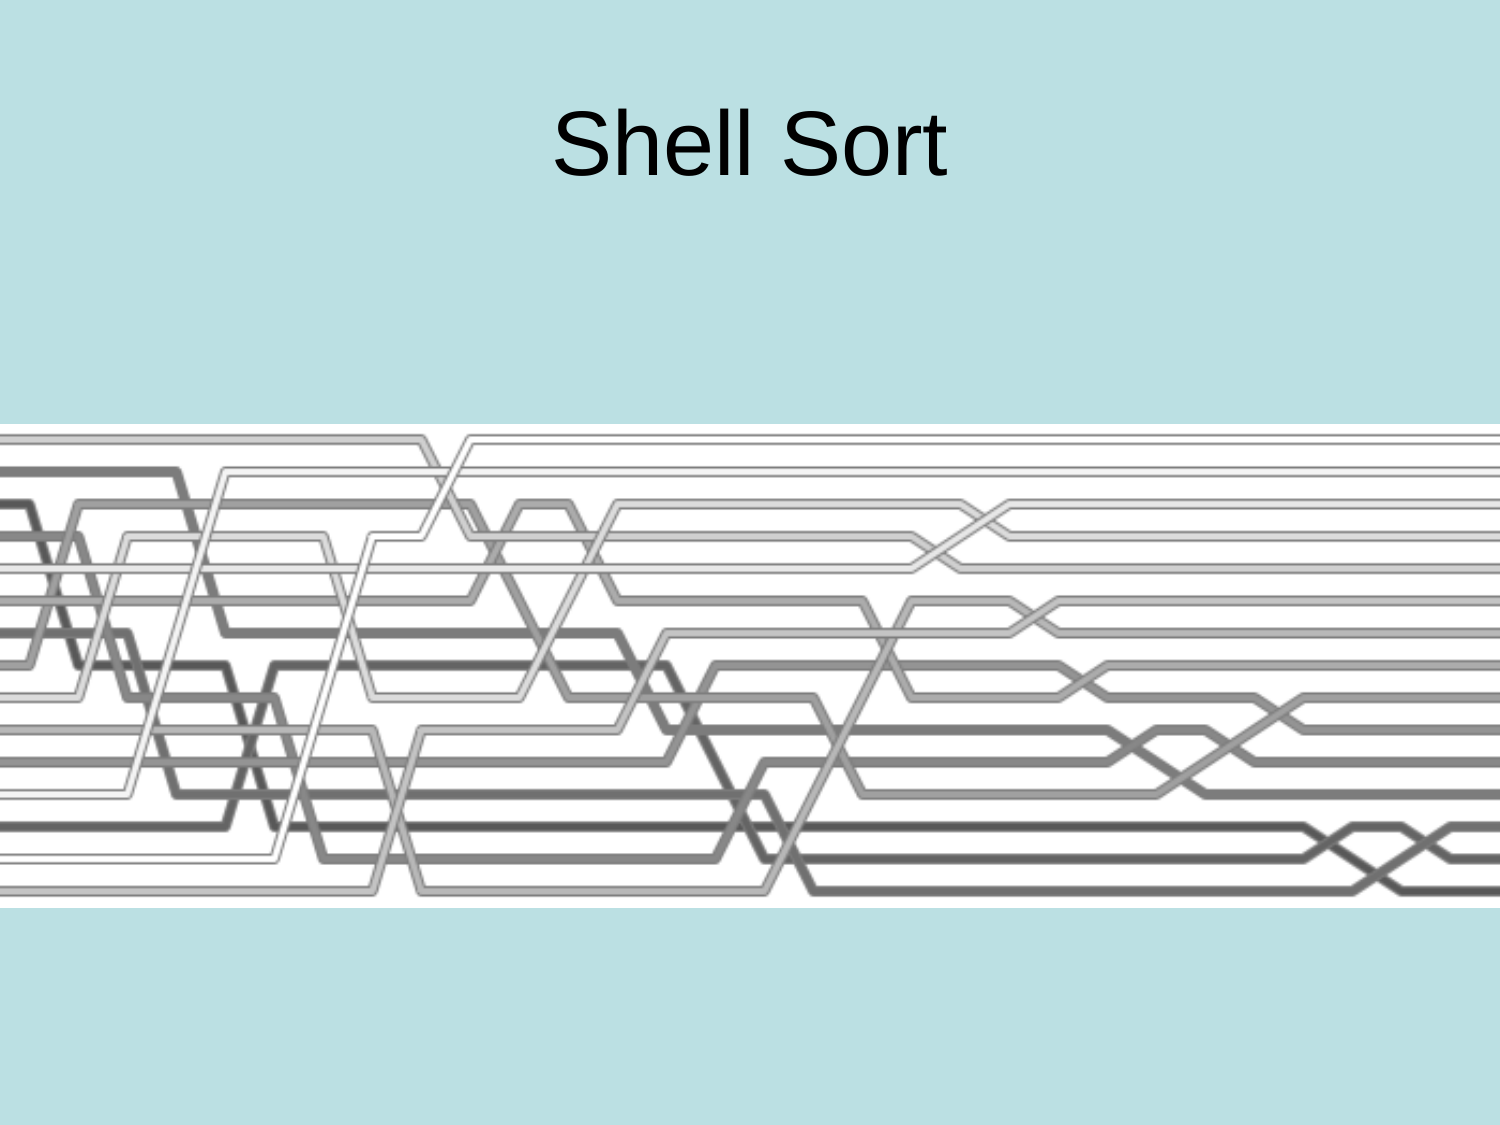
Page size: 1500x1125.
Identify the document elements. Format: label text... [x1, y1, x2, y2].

title Shell Sort [75, 45, 1425, 233]
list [0, 424, 1500, 908]
